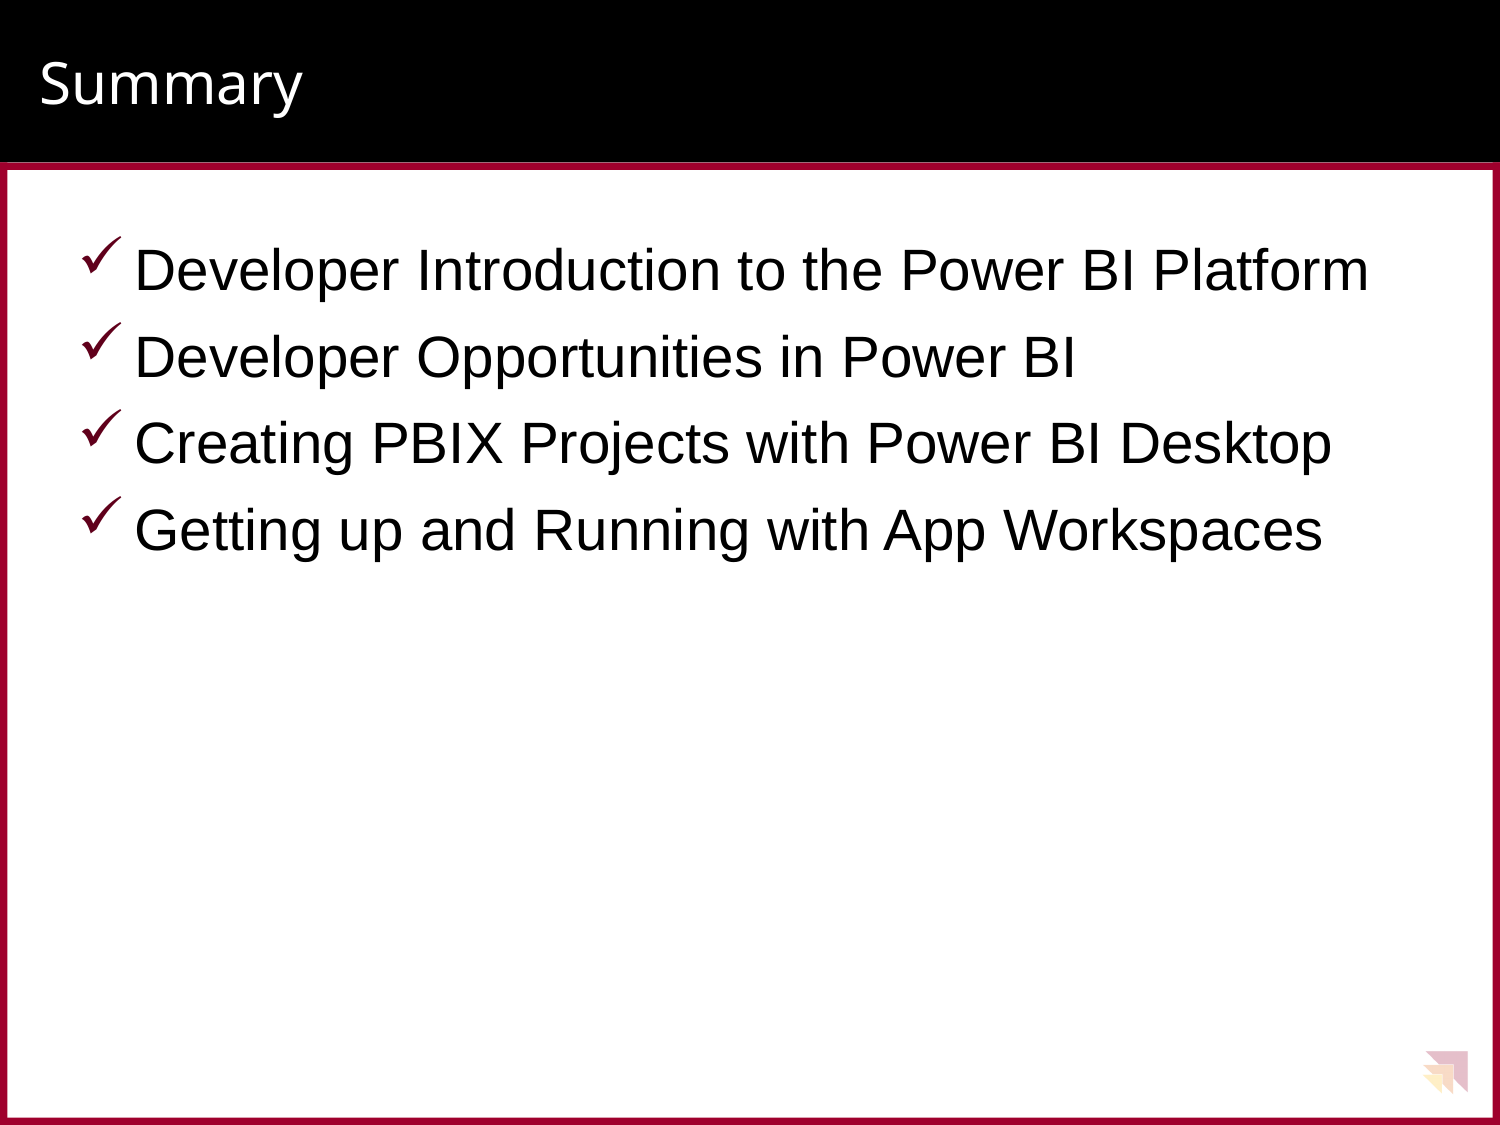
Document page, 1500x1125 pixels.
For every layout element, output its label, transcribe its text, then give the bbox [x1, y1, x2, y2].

list Developer Introduction to the Power BI Platform Developer Opportunities in Power BI Creating PBIX Projects with Power BI Desktop Getting up and Running with App Workspaces [62, 224, 1438, 1075]
title Summary [24, 12, 1438, 150]
